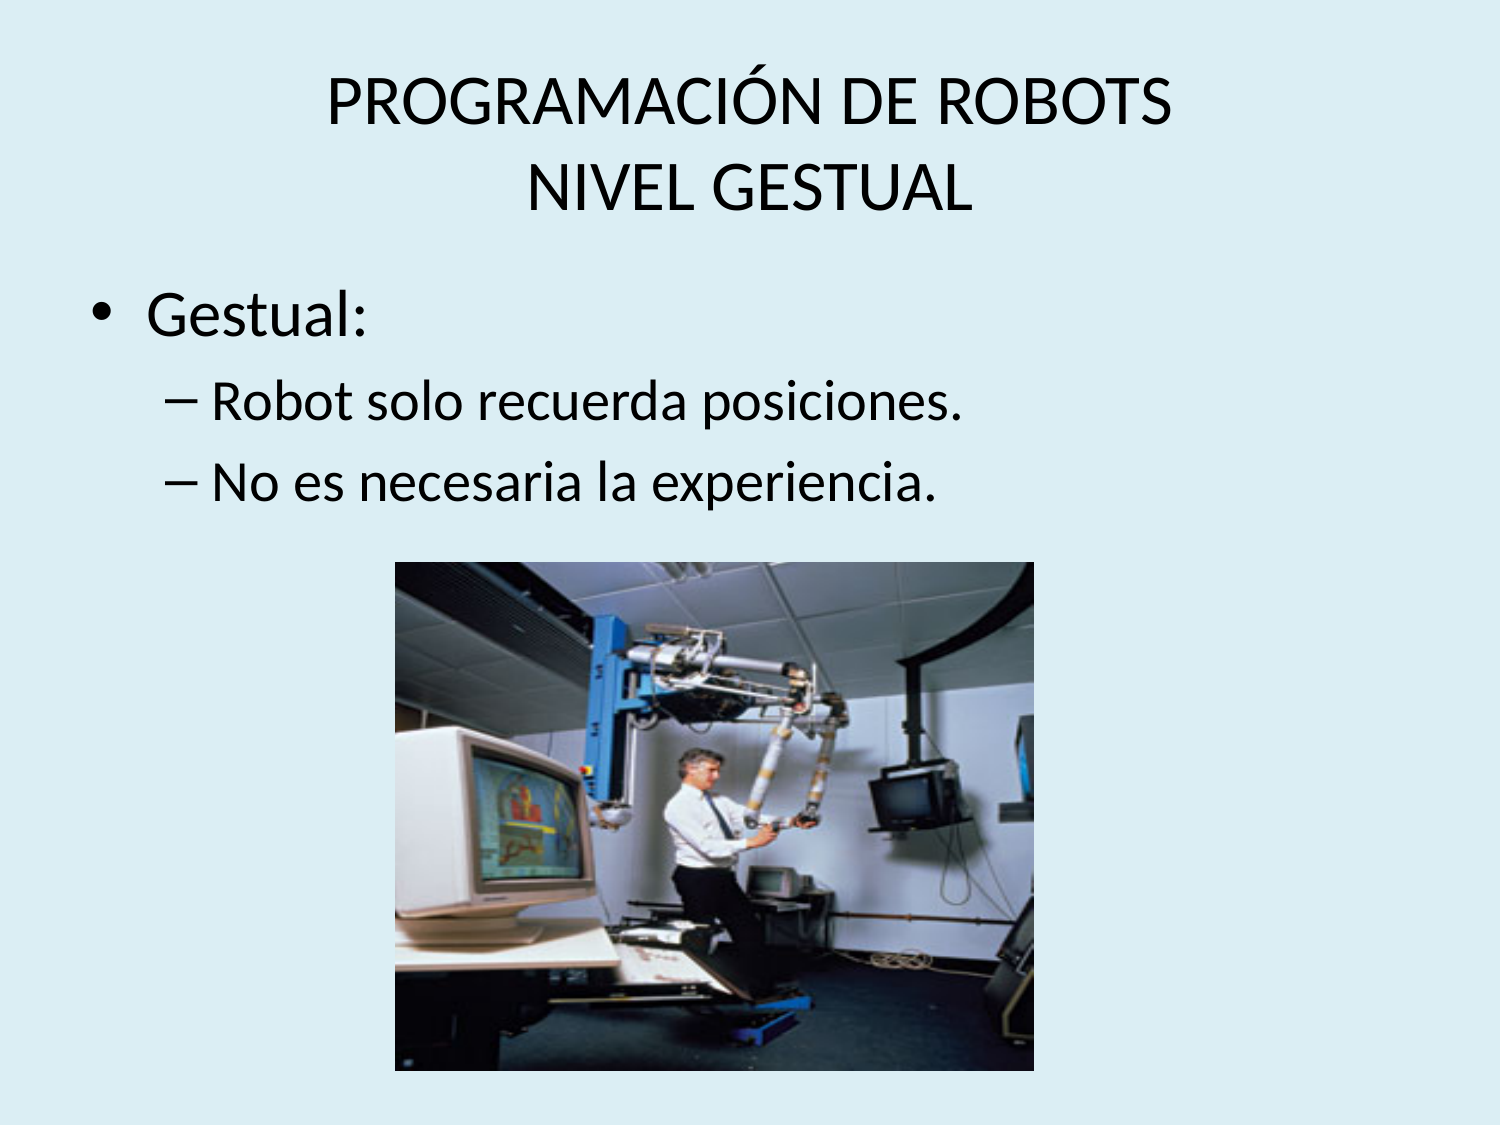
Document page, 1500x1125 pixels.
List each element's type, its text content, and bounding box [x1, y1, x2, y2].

list Gestual: Robot solo recuerda posiciones. No es necesaria la experiencia. [75, 262, 1425, 1005]
title PROGRAMACIÓN DE ROBOTS NIVEL GESTUAL [75, 45, 1425, 233]
picture [395, 562, 1034, 1071]
